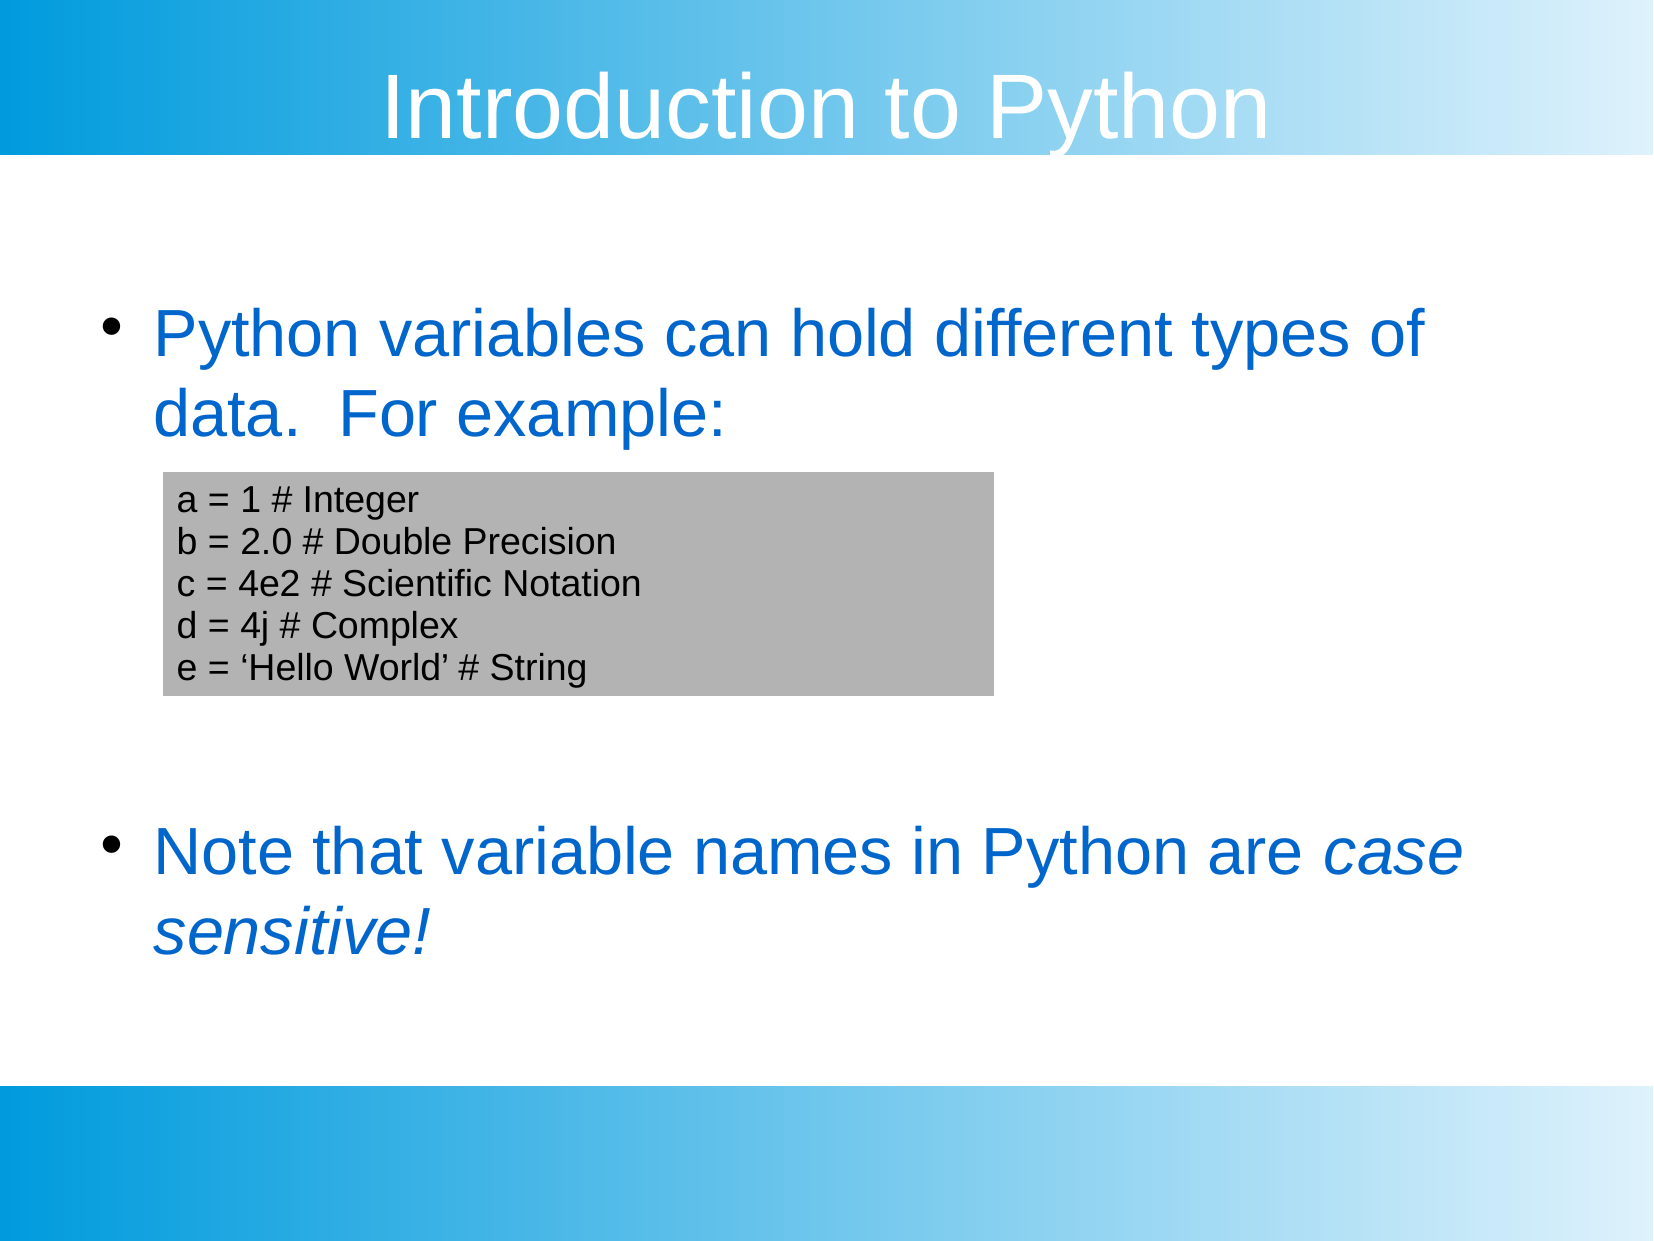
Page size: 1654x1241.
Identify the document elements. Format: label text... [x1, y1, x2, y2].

text_box Python variables can hold different types of data. For example: Note that variable names in Python are case sensitive! [82, 290, 1571, 1010]
table_header a = 1 # Integer b = 2.0 # Double Precision c = 4e2 # Scientific Notation d = 4j # Complex e = ‘Hello World’ # String [163, 472, 994, 696]
text_box Introduction to Python [82, 49, 1571, 154]
